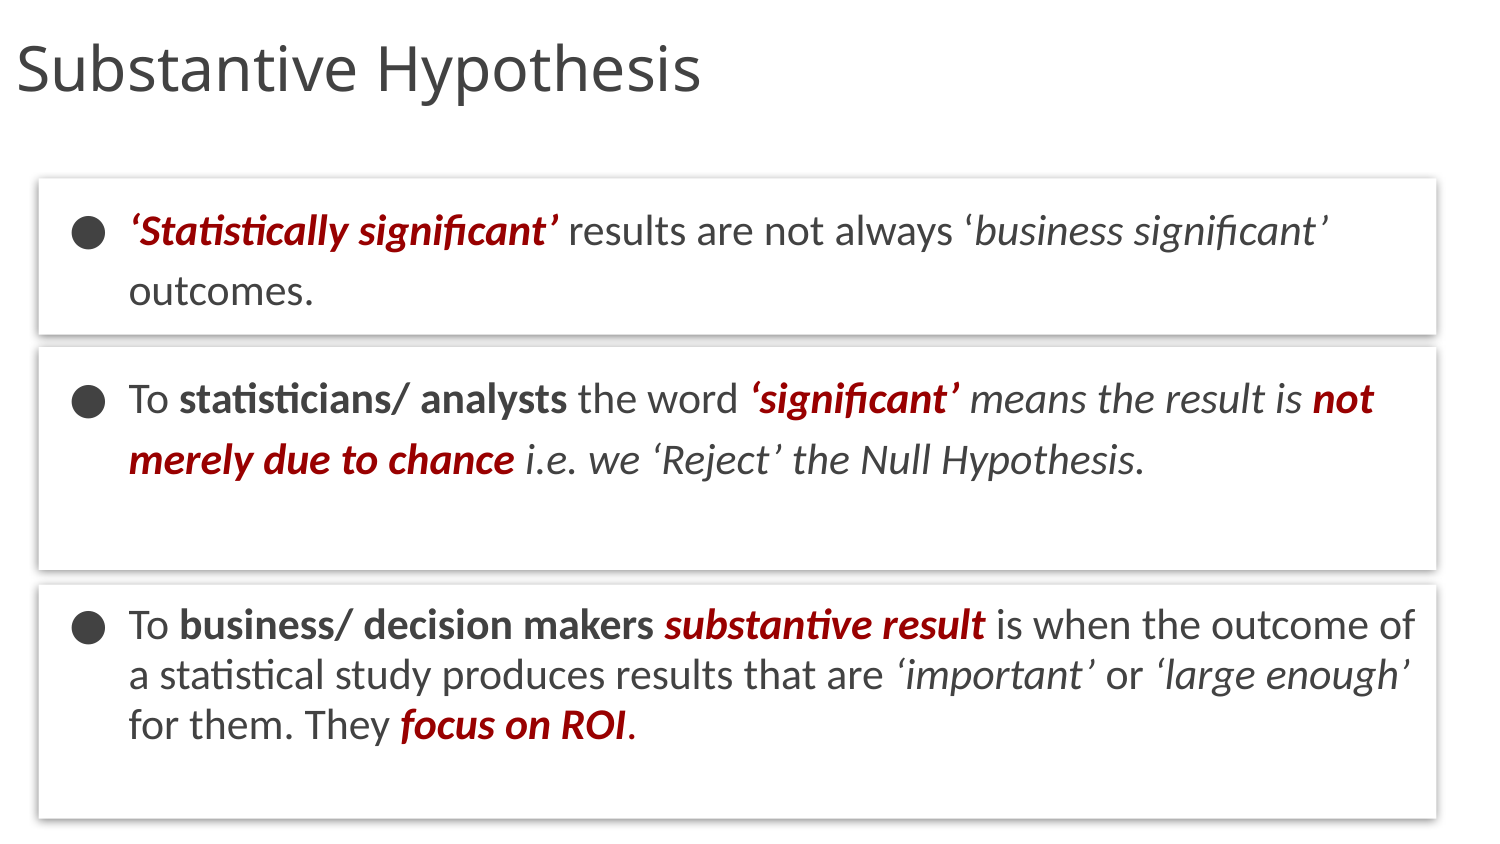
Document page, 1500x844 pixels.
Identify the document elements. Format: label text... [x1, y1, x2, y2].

list To business/ decision makers substantive result is when the outcome of a statistical study produces results that are ‘important’ or ‘large enough’ for them. They focus on ROI. [38, 584, 1437, 819]
list To statisticians/ analysts the word ‘significant’ means the result is not merely due to chance i.e. we ‘Reject’ the Null Hypothesis. [38, 347, 1437, 570]
list ‘Statistically significant’ results are not always ‘business significant’ outcomes. [38, 178, 1437, 335]
title Substantive Hypothesis [1, 0, 1399, 119]
